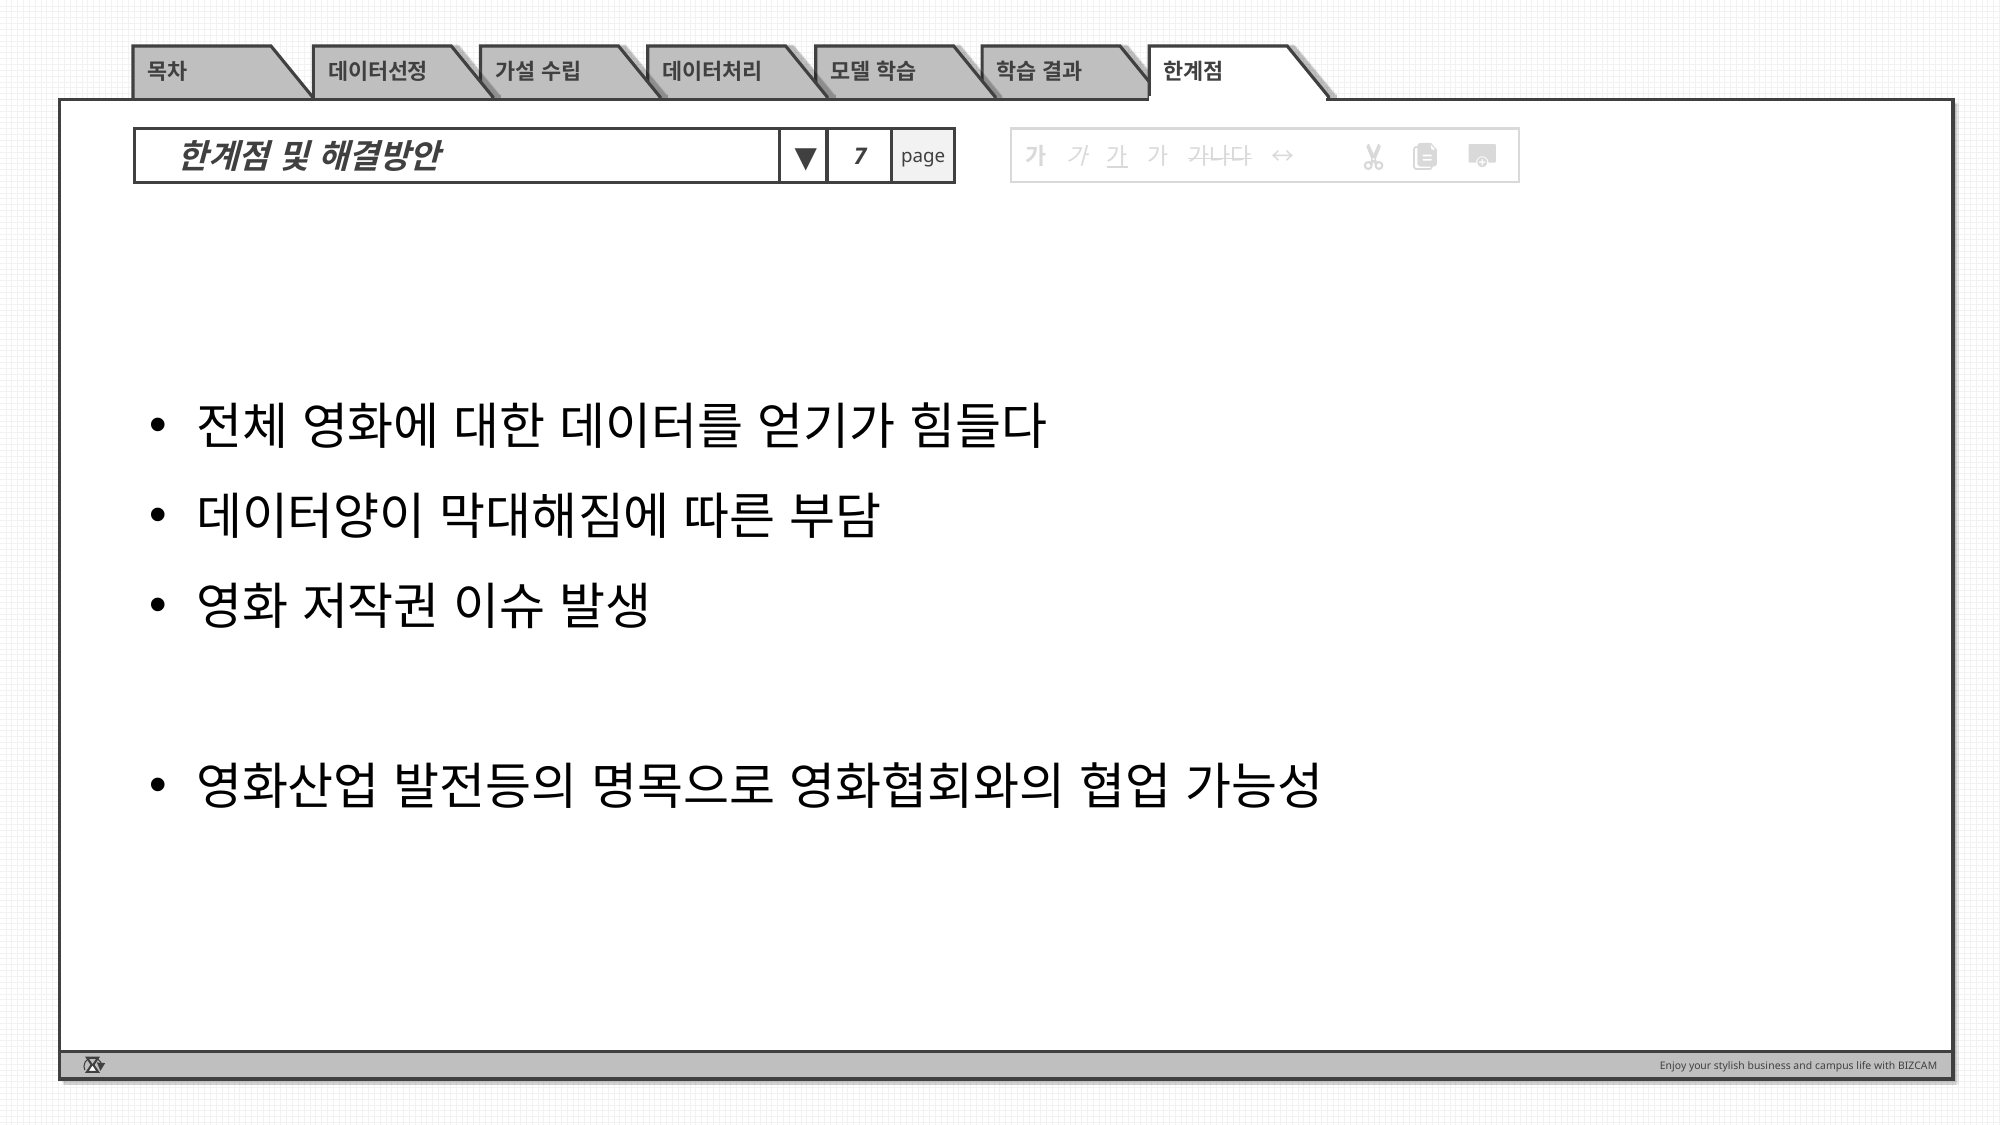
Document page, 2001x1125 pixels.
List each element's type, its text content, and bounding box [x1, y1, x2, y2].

text_box 한계점 [1148, 44, 1330, 98]
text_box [59, 1051, 1953, 1079]
text_box 전체 영화에 대한 데이터를 얻기가 힘들다 데이터양이 막대해짐에 따른 부담 영화 저작권 이슈 발생 영화산업 발전등의 명목으로 영화협회와의 협업 가능성 [58, 98, 1954, 1050]
text_box 모델 학습 [814, 44, 997, 98]
text_box 학습 결과 [981, 44, 1148, 98]
text_box 목차 [132, 44, 314, 98]
text_box 데이터선정 [312, 44, 494, 98]
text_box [134, 128, 1520, 183]
text_box 데이터처리 [646, 44, 829, 98]
text_box 가설 수립 [479, 44, 661, 98]
